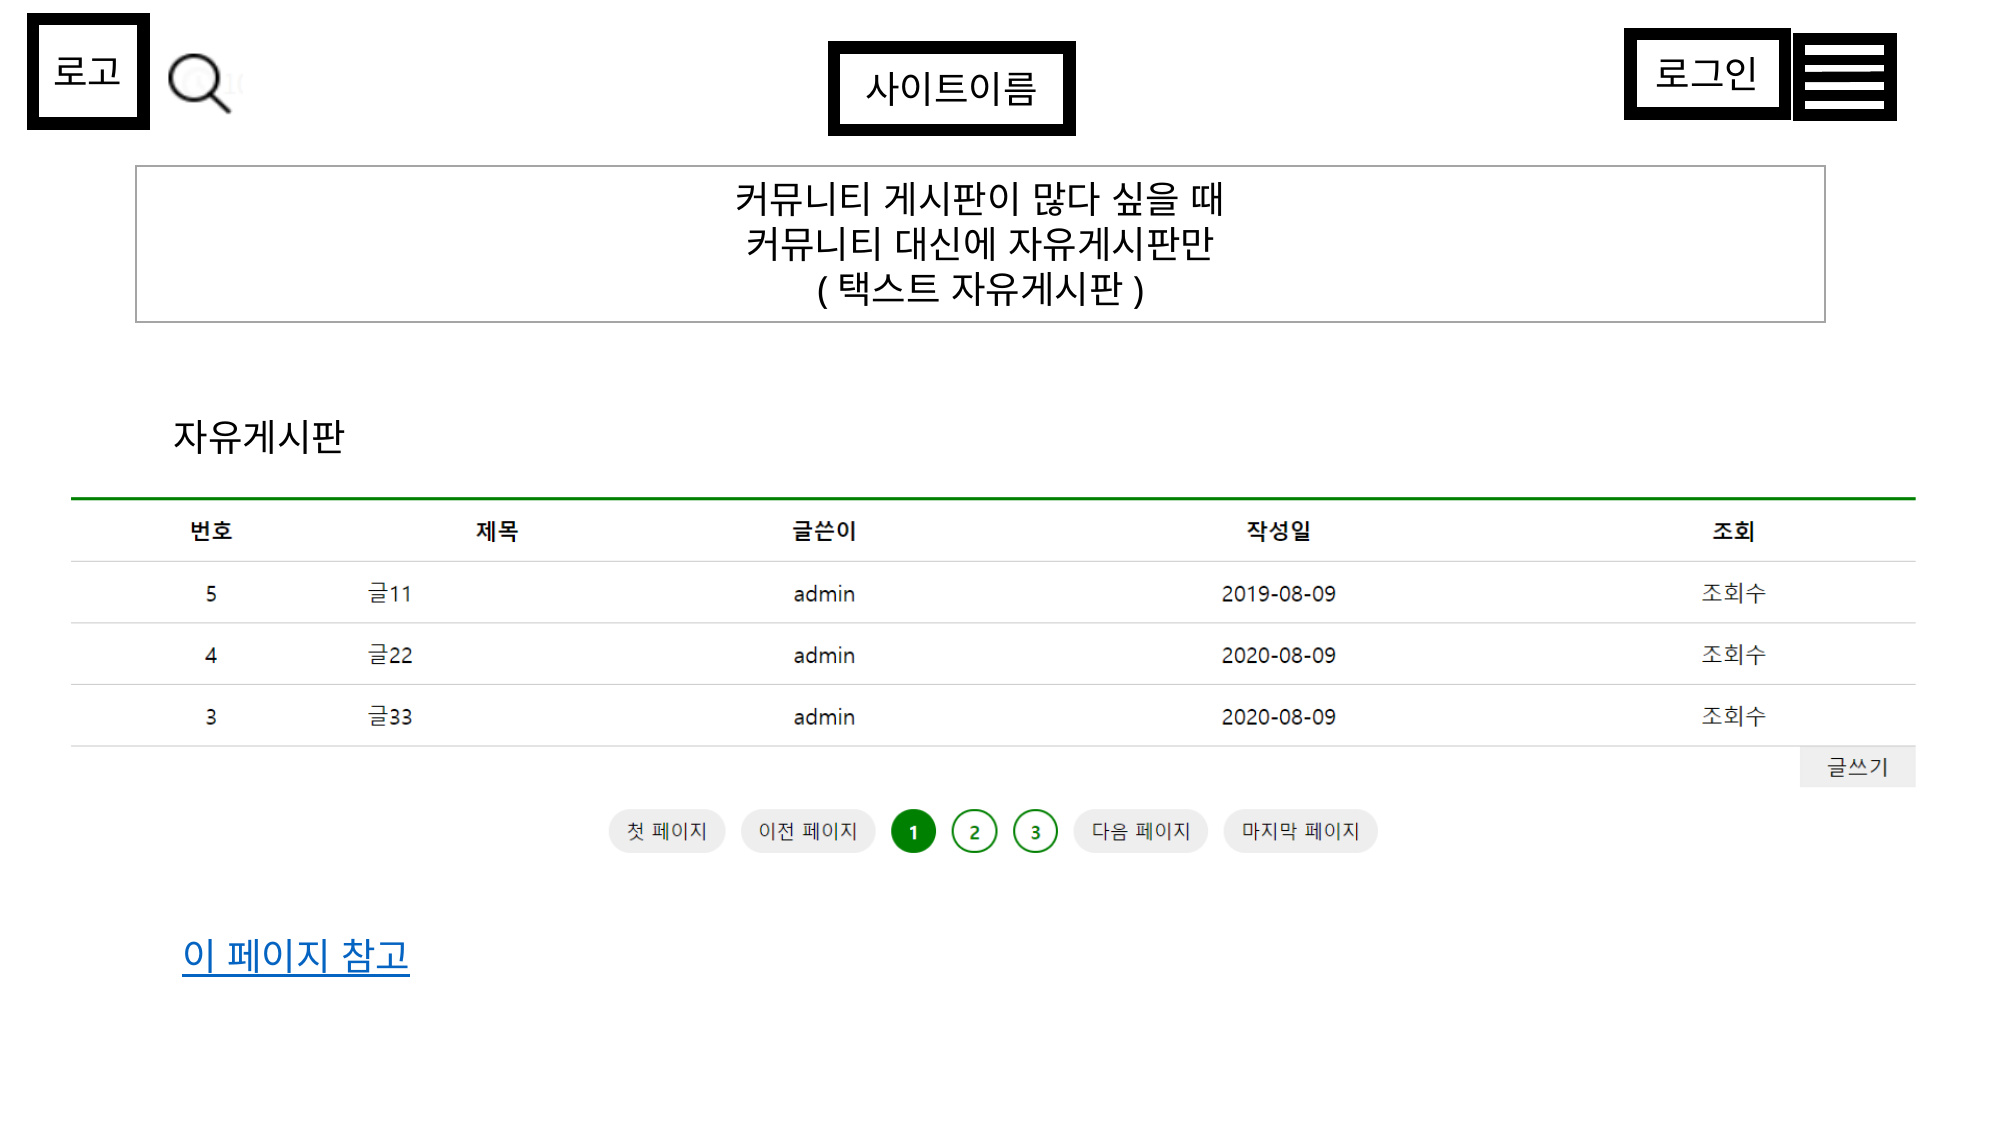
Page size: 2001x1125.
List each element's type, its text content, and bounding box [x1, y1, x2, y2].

text_box 로그인 [1629, 33, 1786, 114]
picture [157, 49, 243, 121]
text_box 로고 [32, 18, 144, 125]
text_box 이 페이지 참고 [167, 925, 533, 995]
picture [70, 493, 1923, 878]
text_box 커뮤니티 게시판이 많다 싶을 때 커뮤니티 대신에 자유게시판만 (택스트 자유게시판) [135, 165, 1826, 323]
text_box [1798, 39, 1891, 116]
text_box 사이트이름 [833, 46, 1070, 131]
text_box 자유게시판 [159, 406, 486, 466]
